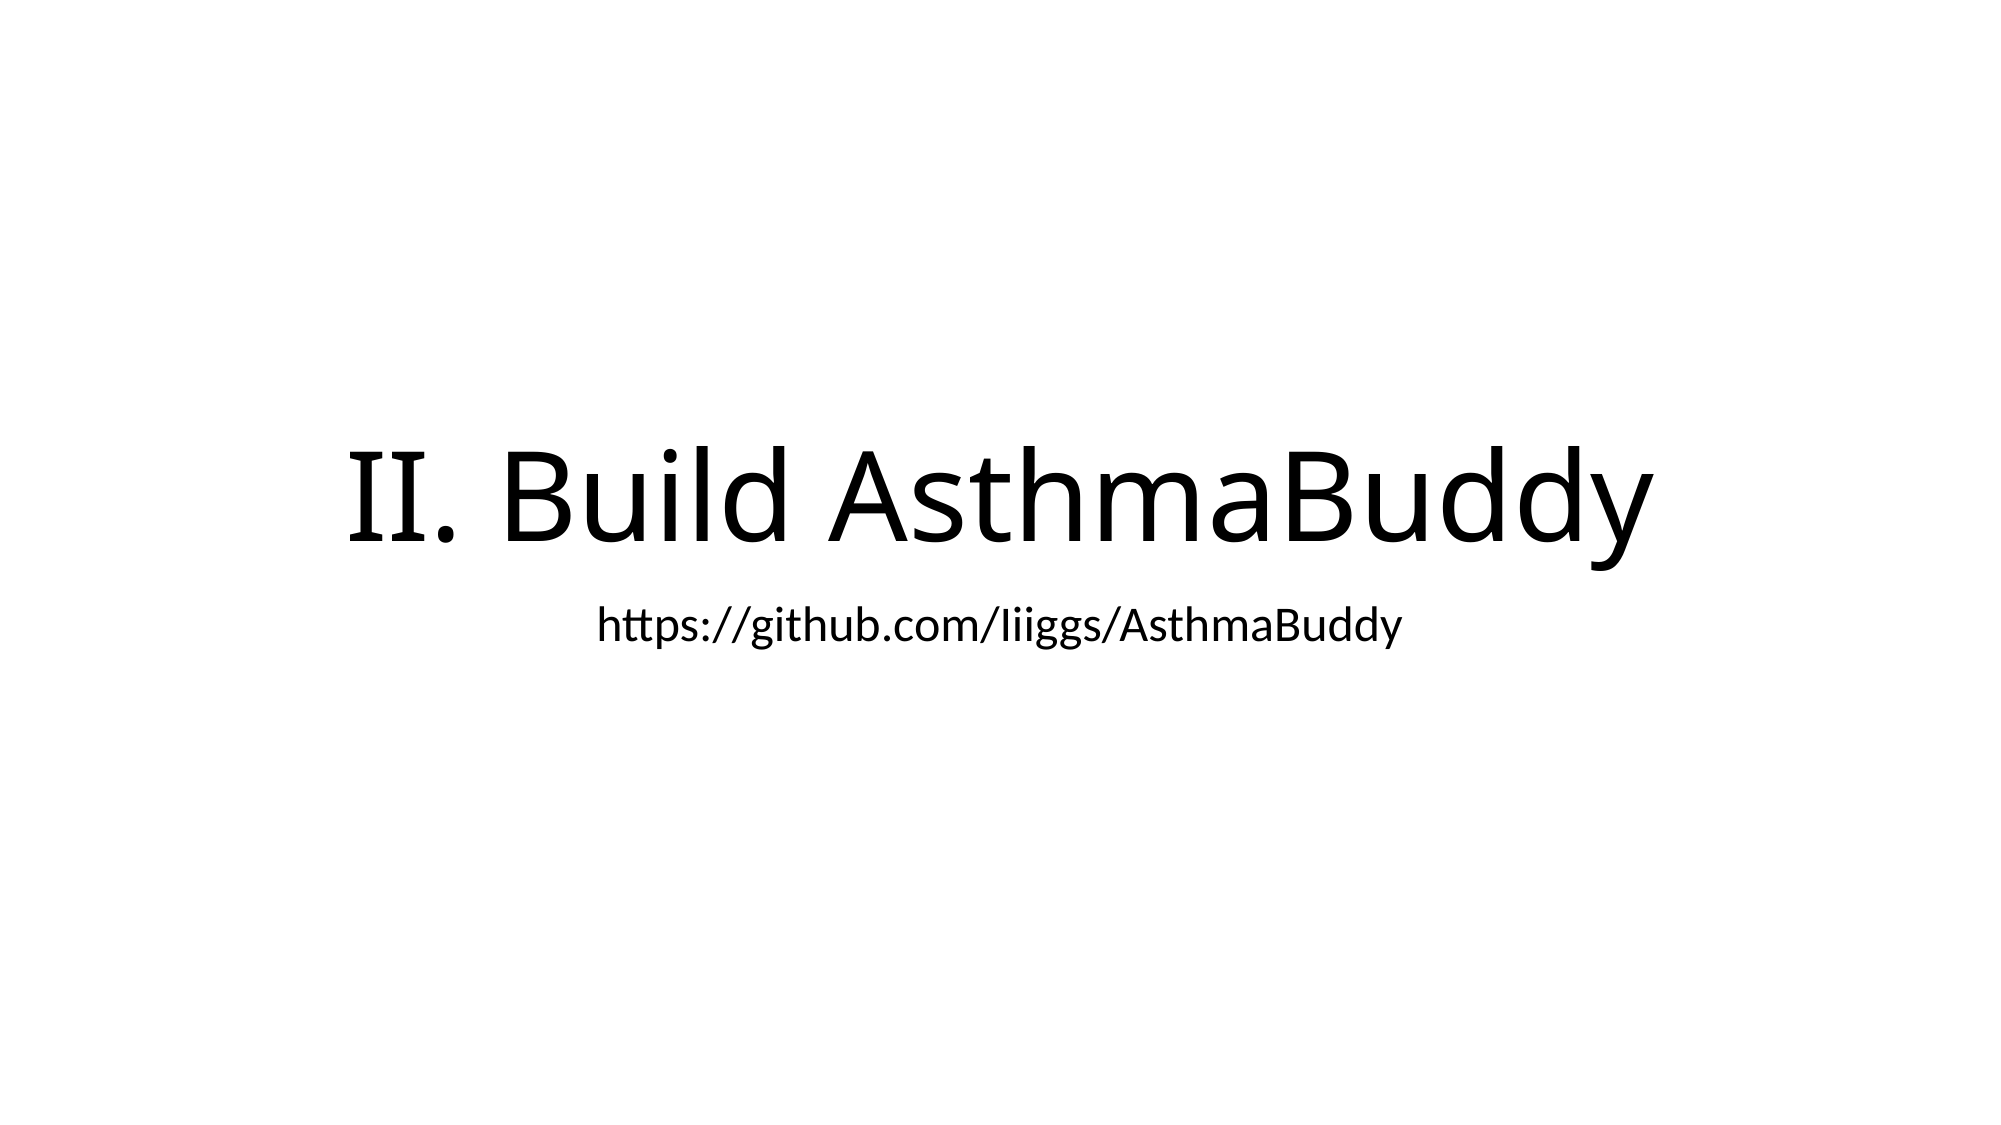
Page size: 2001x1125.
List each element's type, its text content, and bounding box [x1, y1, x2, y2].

subtitle https://github.com/Iiiggs/AsthmaBuddy [249, 590, 1750, 863]
title II. Build AsthmaBuddy [249, 184, 1750, 576]
